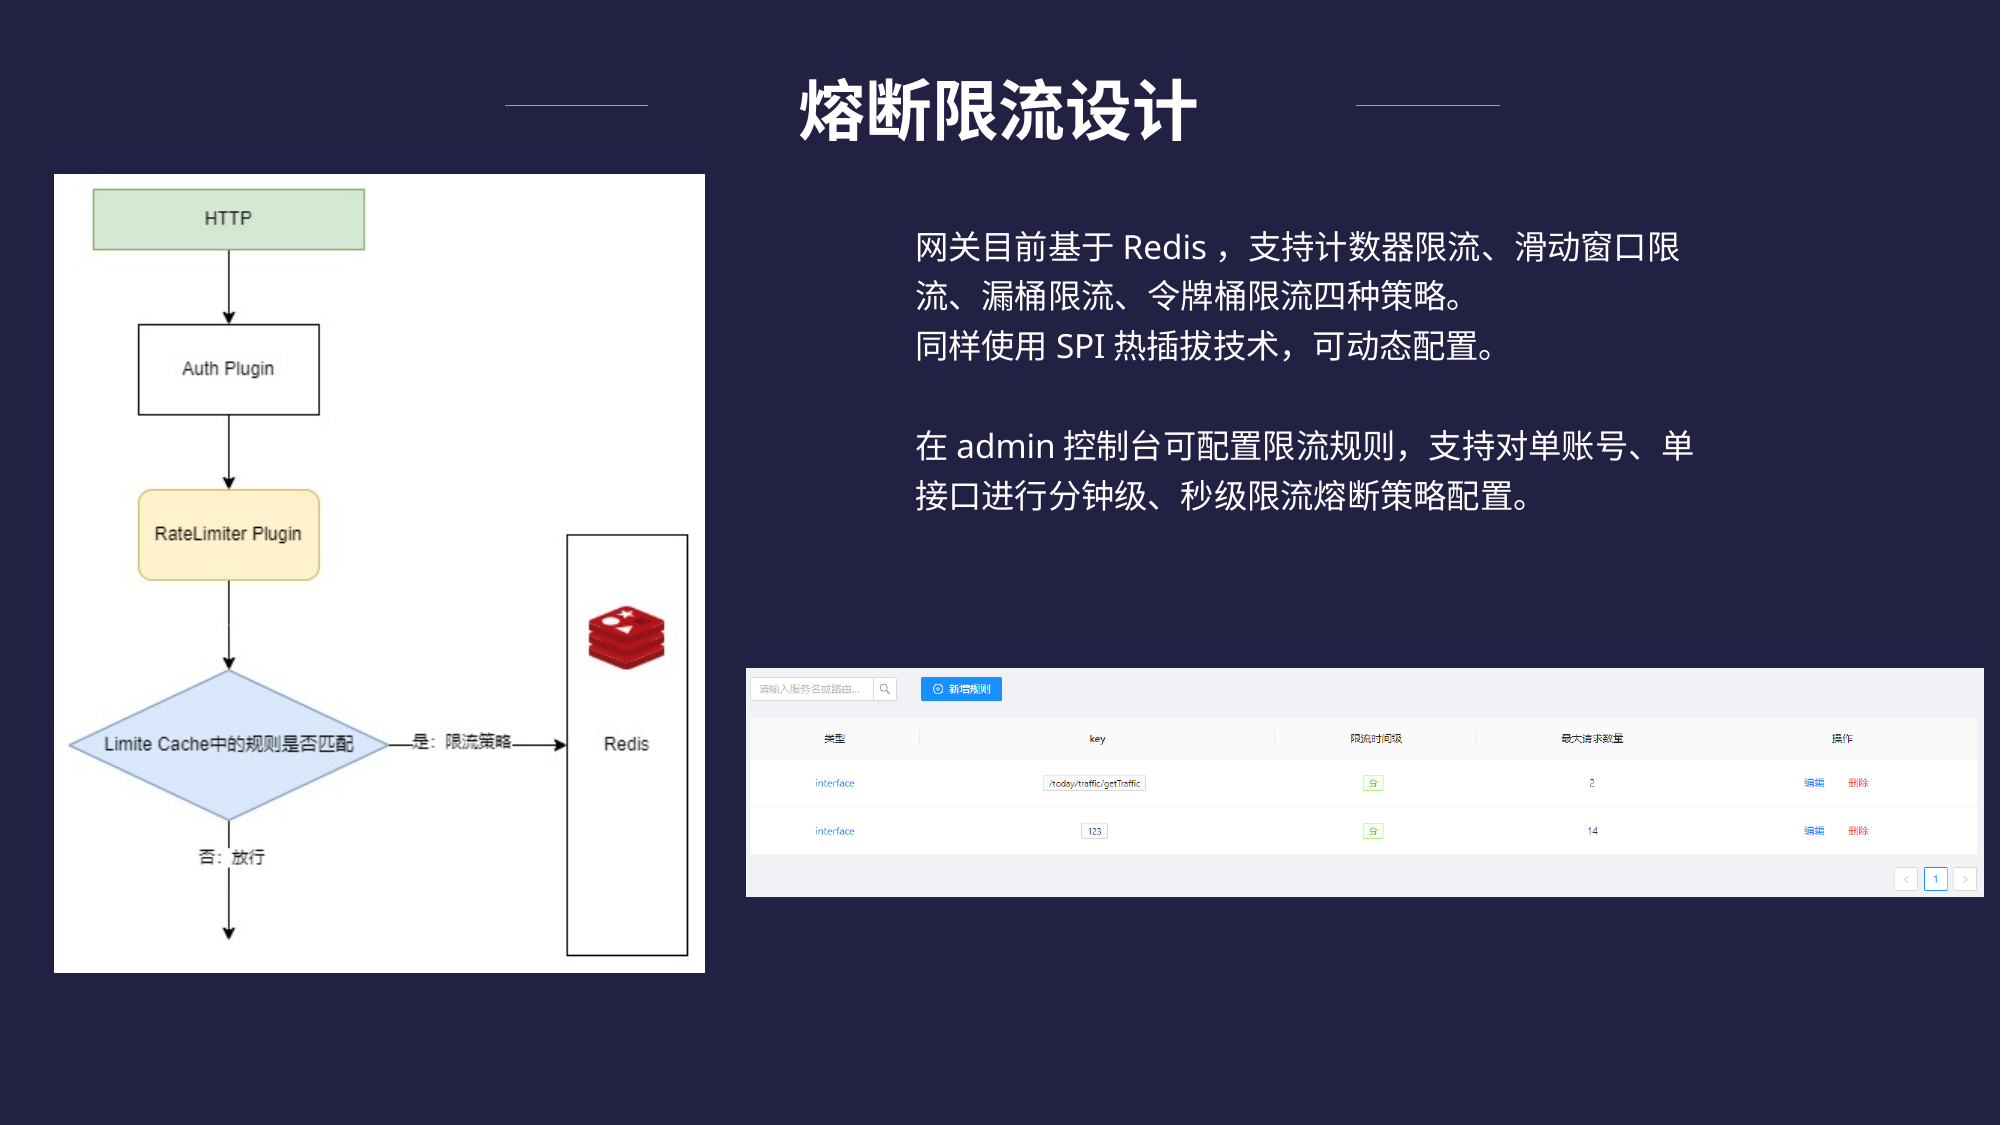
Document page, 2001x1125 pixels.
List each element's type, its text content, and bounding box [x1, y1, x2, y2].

text_box 熔断限流设计 [618, 106, 1379, 156]
picture [746, 668, 1984, 898]
picture [54, 174, 705, 974]
text_box 熔断限流设计 [618, 61, 1379, 104]
text_box 网关目前基于Redis，支持计数器限流、滑动窗口限流、漏桶限流、令牌桶限流四种策略。 同样使用SPI热插拔技术，可动态配置。 在admin控制台可配置限流规则，支持对单账号、单接口进行分钟级、秒级限流熔断策略配置。 [915, 215, 1708, 566]
